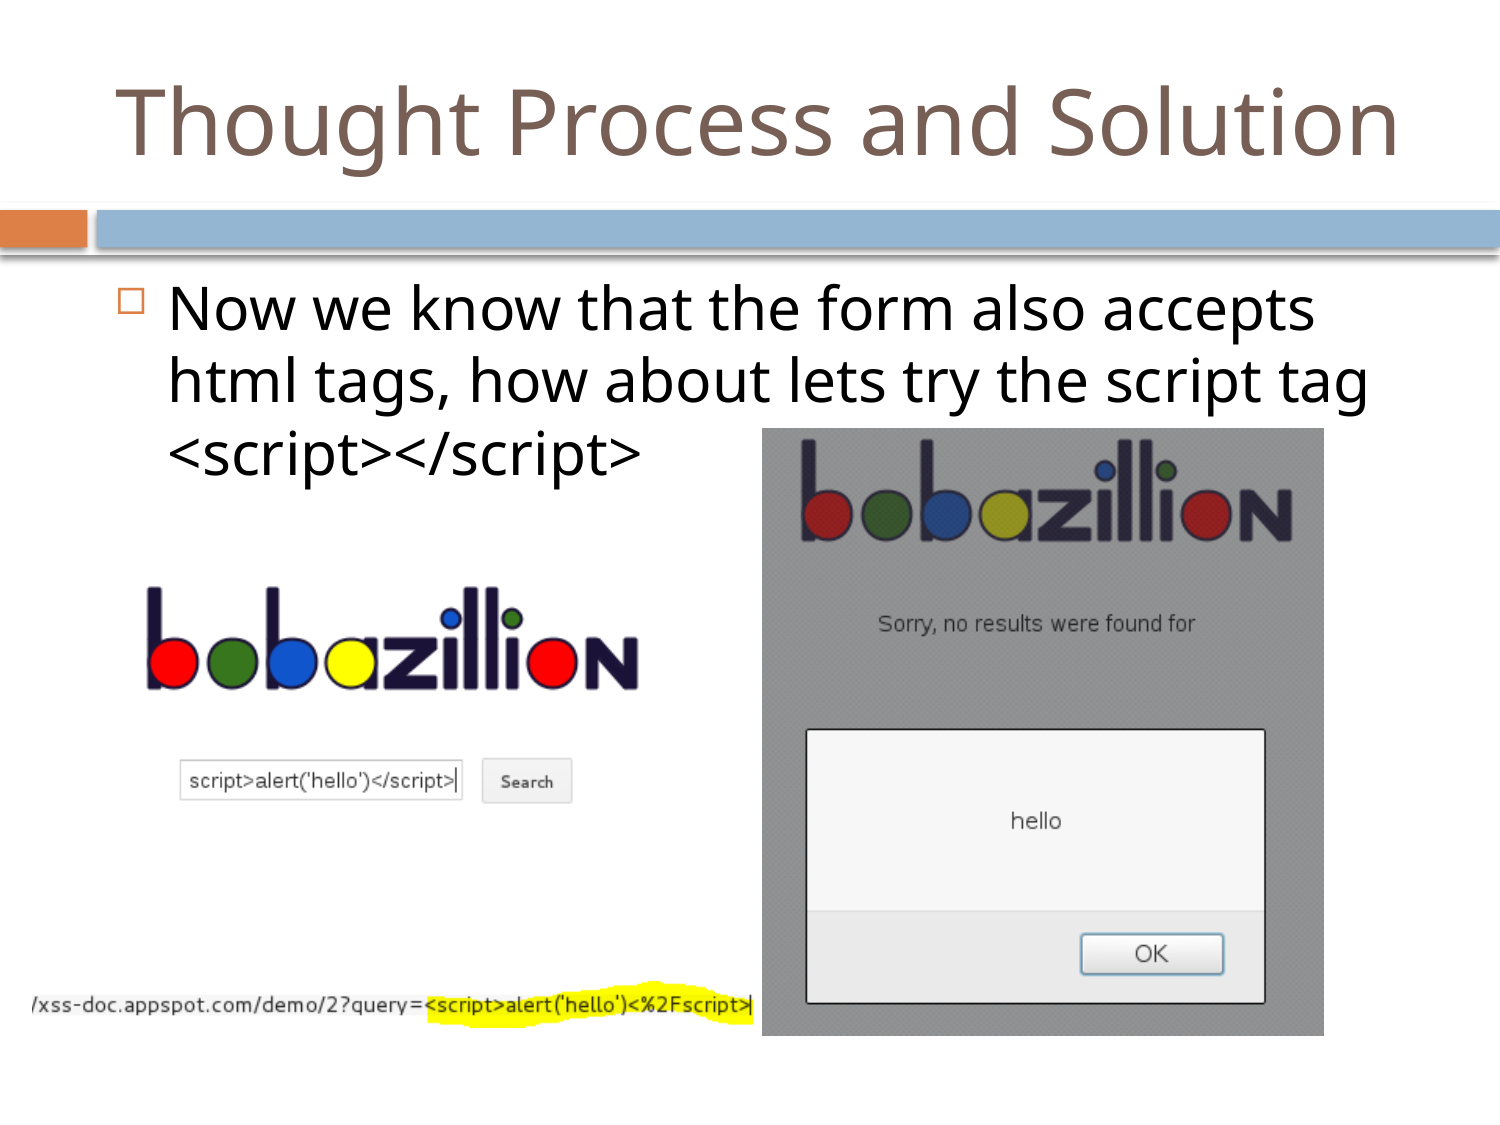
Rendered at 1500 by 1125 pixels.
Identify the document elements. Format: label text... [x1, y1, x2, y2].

list Now we know that the form also accepts html tags, how about lets try the script tag <script></script> [100, 262, 1438, 1000]
title Thought Process and Solution [100, 37, 1438, 200]
picture [31, 980, 753, 1029]
picture [136, 574, 648, 818]
picture [762, 428, 1324, 1036]
